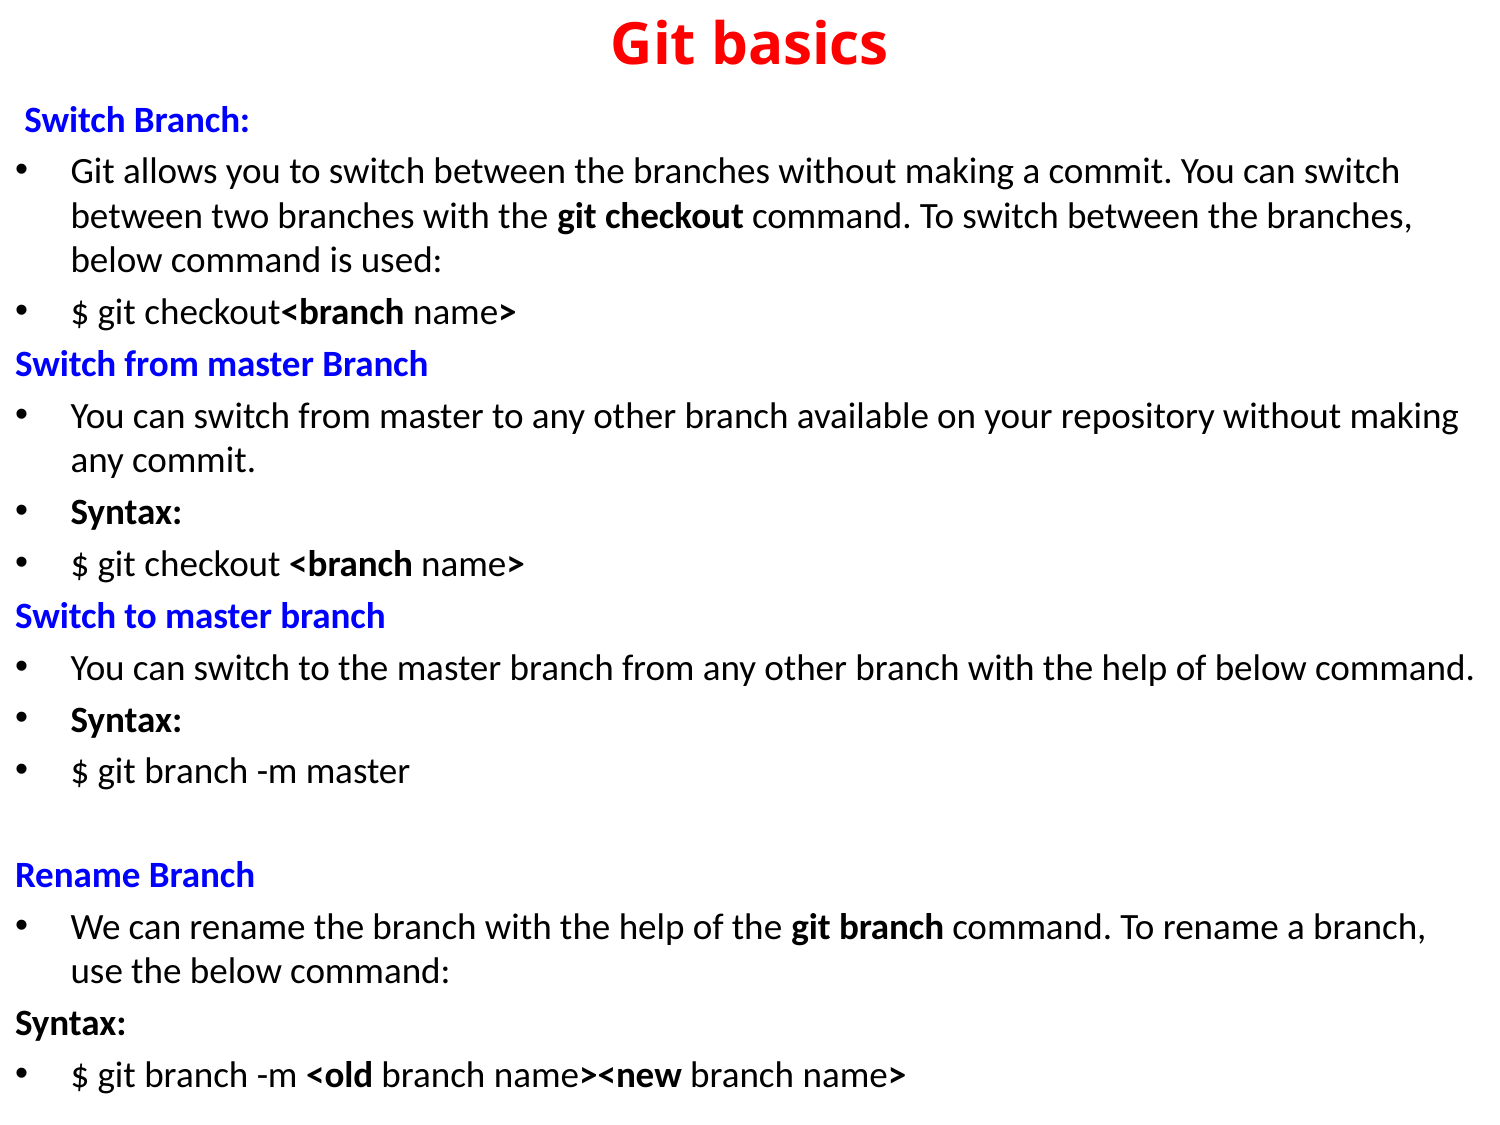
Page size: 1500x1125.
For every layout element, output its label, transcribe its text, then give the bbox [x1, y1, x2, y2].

list Switch Branch: Git allows you to switch between the branches without making a commit. You can switch between two branches with the git checkout command. To switch between the branches, below command is used: $ git checkout<branch name> Switch from master Branch You can switch from master to any other branch available on your repository without making any commit. Syntax: $ git checkout <branch name> Switch to master branch You can switch to the master branch from any other branch with the help of below command. Syntax: $ git branch -m master Rename Branch We can rename the branch with the help of the git branch command. To rename a branch, use the below command: Syntax: $ git branch -m <old branch name><new branch name> [0, 87, 1500, 1125]
title Git basics [75, 7, 1425, 75]
